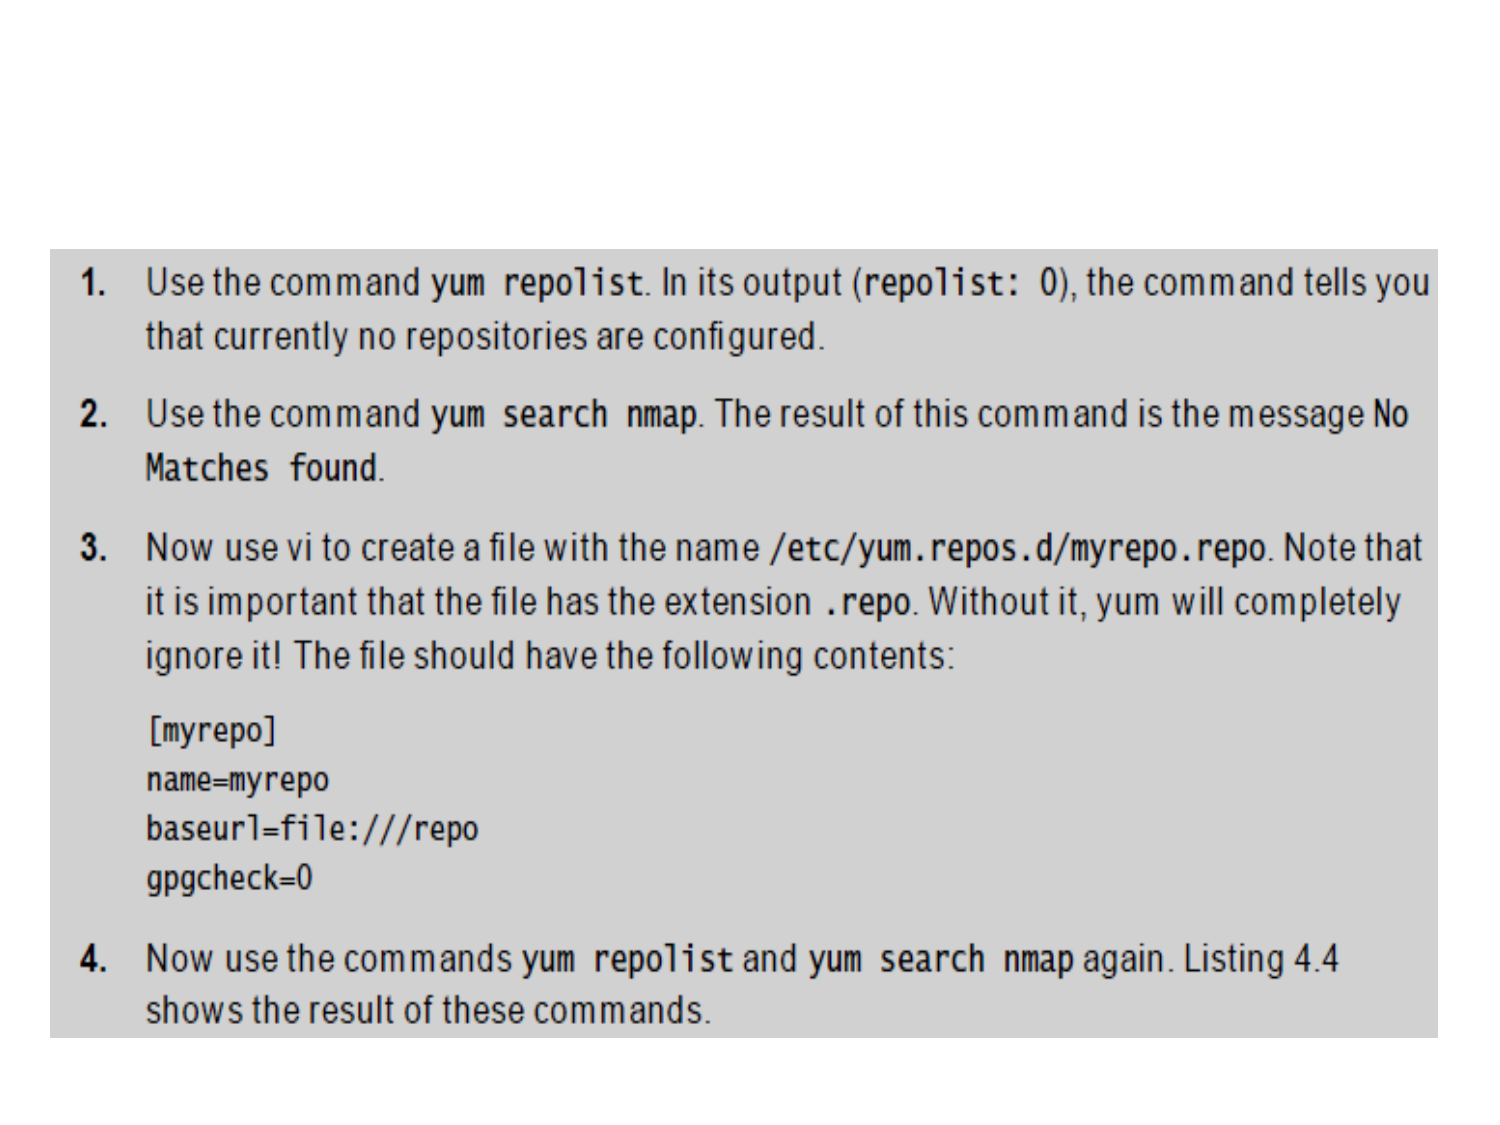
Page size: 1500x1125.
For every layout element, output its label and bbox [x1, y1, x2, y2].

list [49, 249, 1438, 1038]
